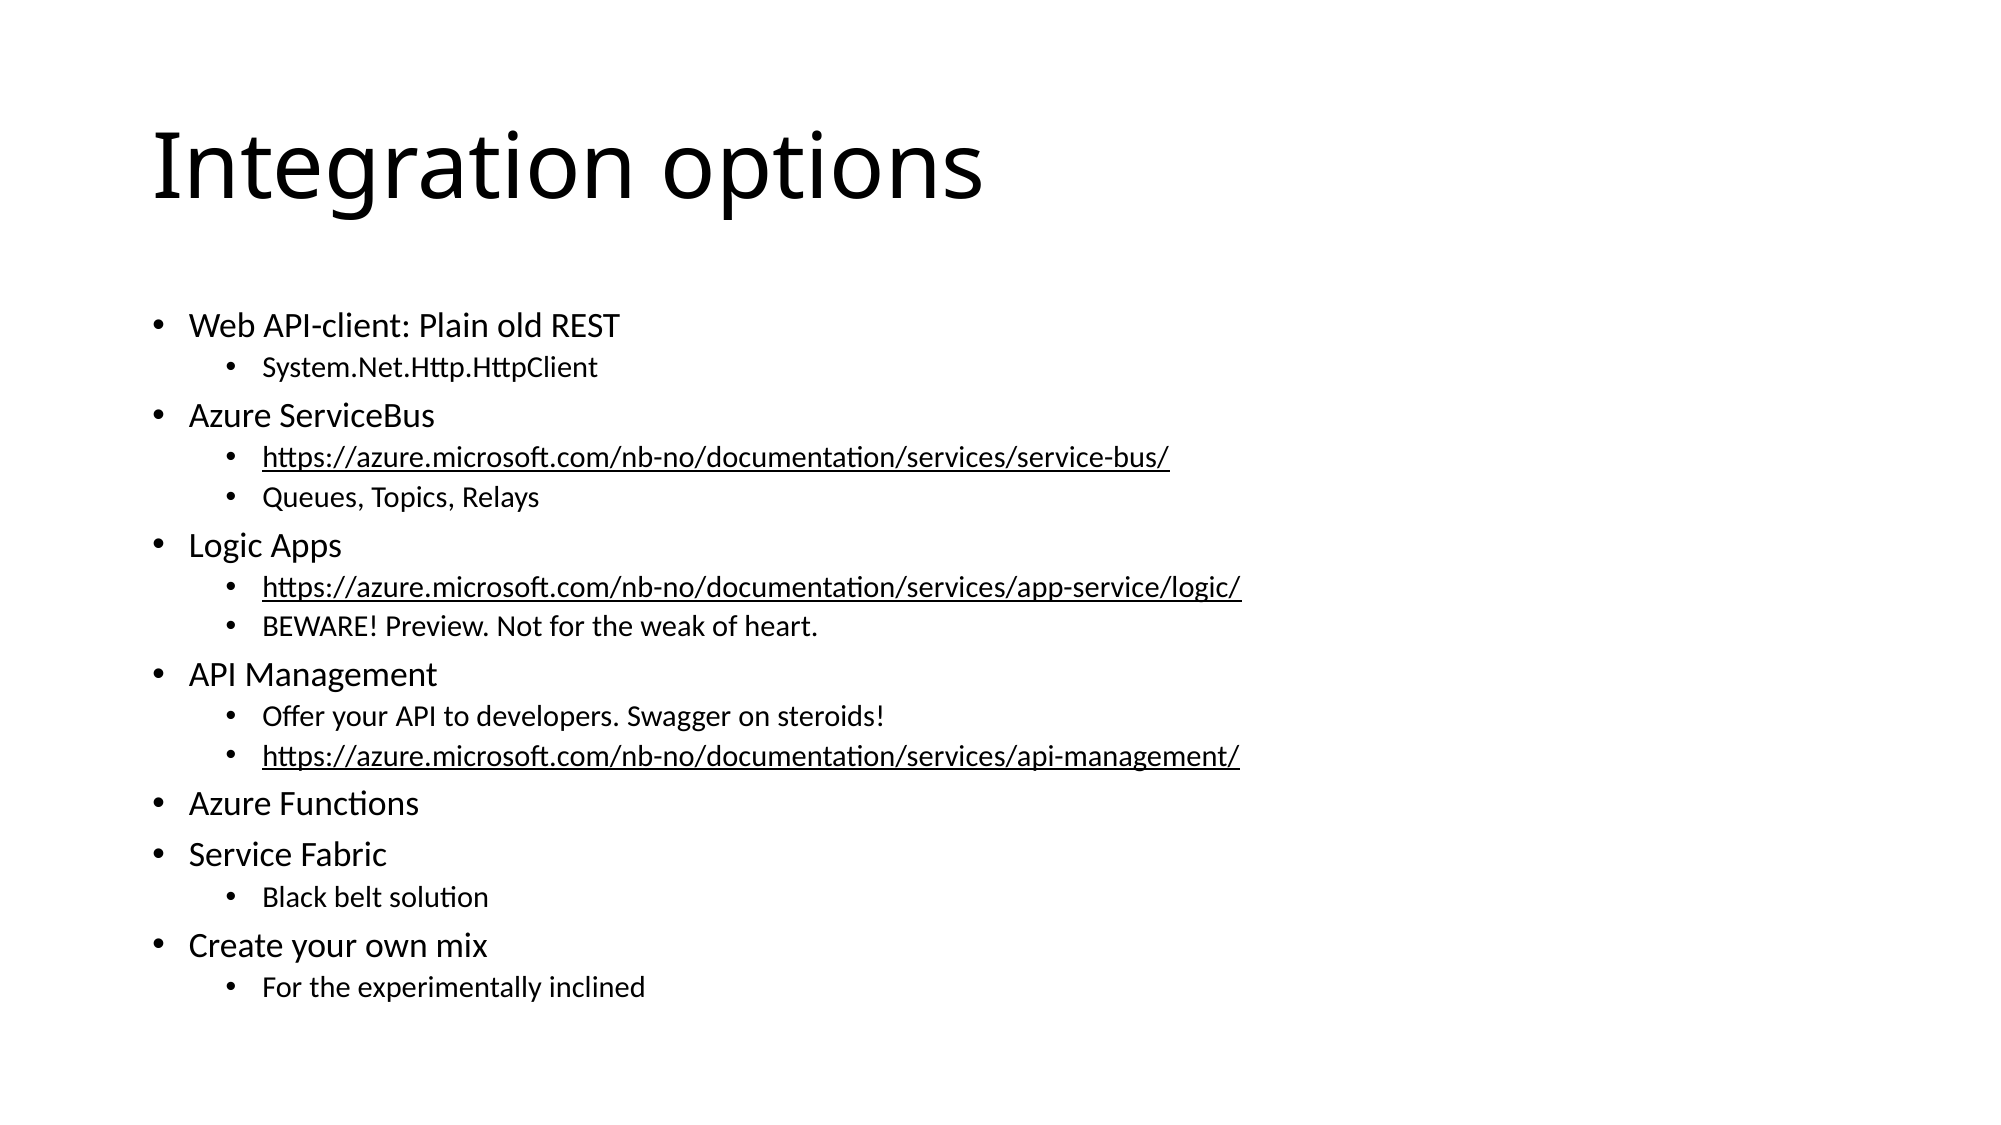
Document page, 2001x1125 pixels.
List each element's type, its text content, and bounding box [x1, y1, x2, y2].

title Integration options [137, 59, 1863, 278]
list Web API-client: Plain old REST System.Net.Http.HttpClient Azure ServiceBus https://azure.microsoft.com/nb-no/documentation/services/service-bus/ Queues, Topics, Relays Logic Apps https://azure.microsoft.com/nb-no/documentation/services/app-service/logic/ BEWARE! Preview. Not for the weak of heart. API Management Offer your API to developers. Swagger on steroids! https://azure.microsoft.com/nb-no/documentation/services/api-management/ Azure Functions Service Fabric Black belt solution Create your own mix For the experimentally inclined [137, 299, 1863, 1014]
